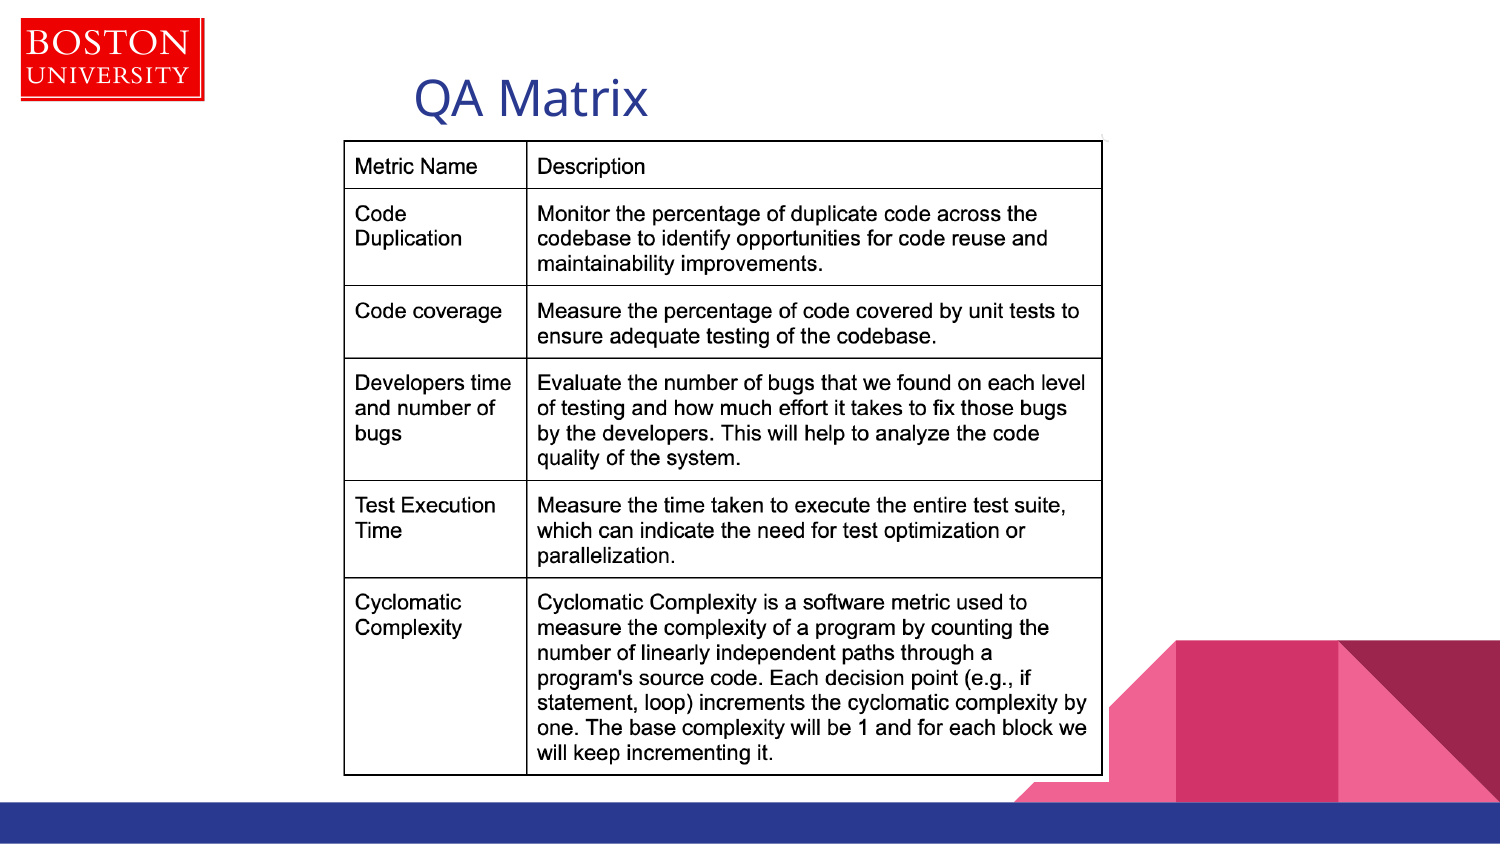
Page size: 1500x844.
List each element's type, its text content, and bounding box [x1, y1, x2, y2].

title QA Matrix [398, 47, 916, 132]
picture [338, 134, 1109, 782]
picture [20, 18, 233, 138]
